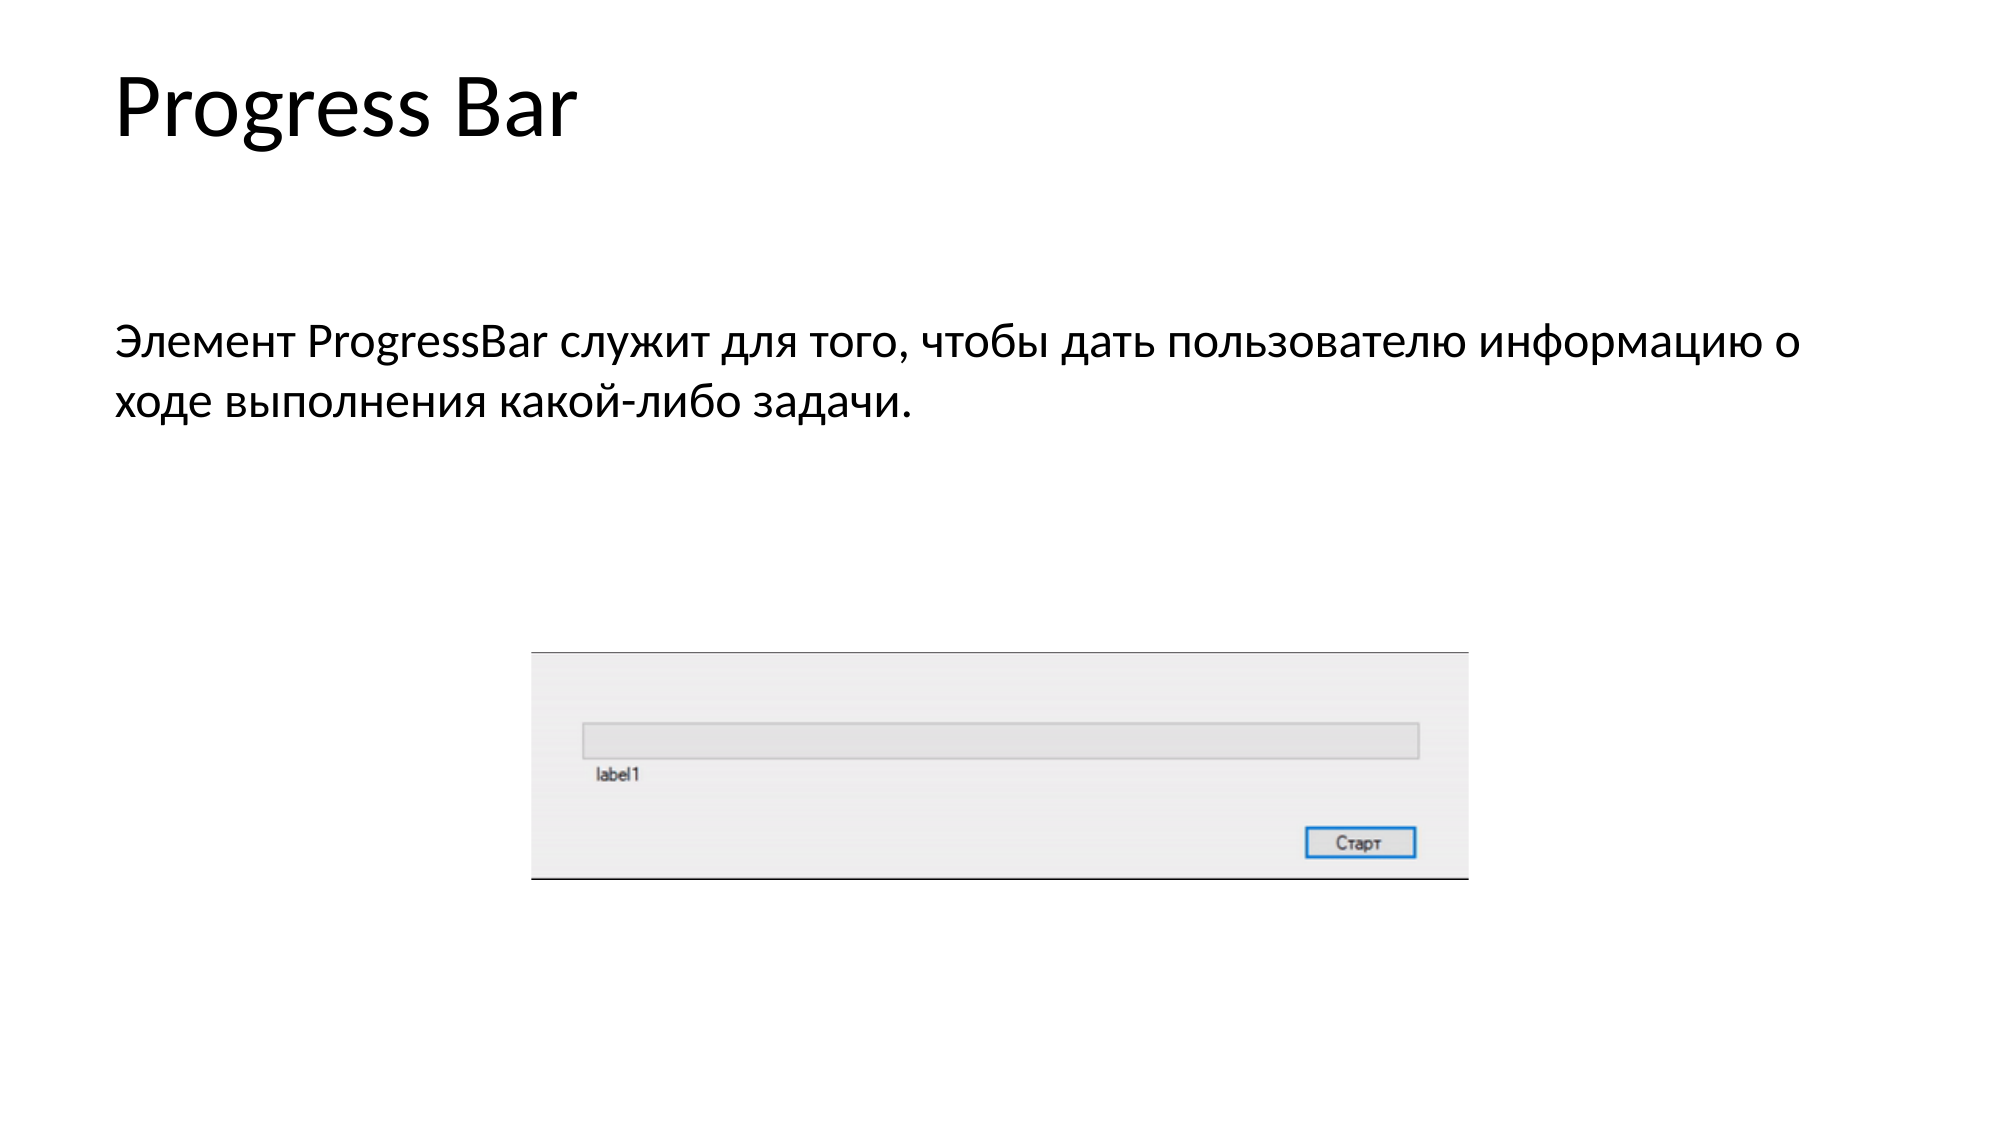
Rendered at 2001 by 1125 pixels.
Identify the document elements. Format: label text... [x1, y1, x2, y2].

text_box Progress Bar [99, 37, 1953, 163]
picture [531, 651, 1469, 880]
text_box Элемент ProgressBar служит для того, чтобы дать пользователю информацию о ходе выполнения какой-либо задачи. [99, 299, 1917, 435]
